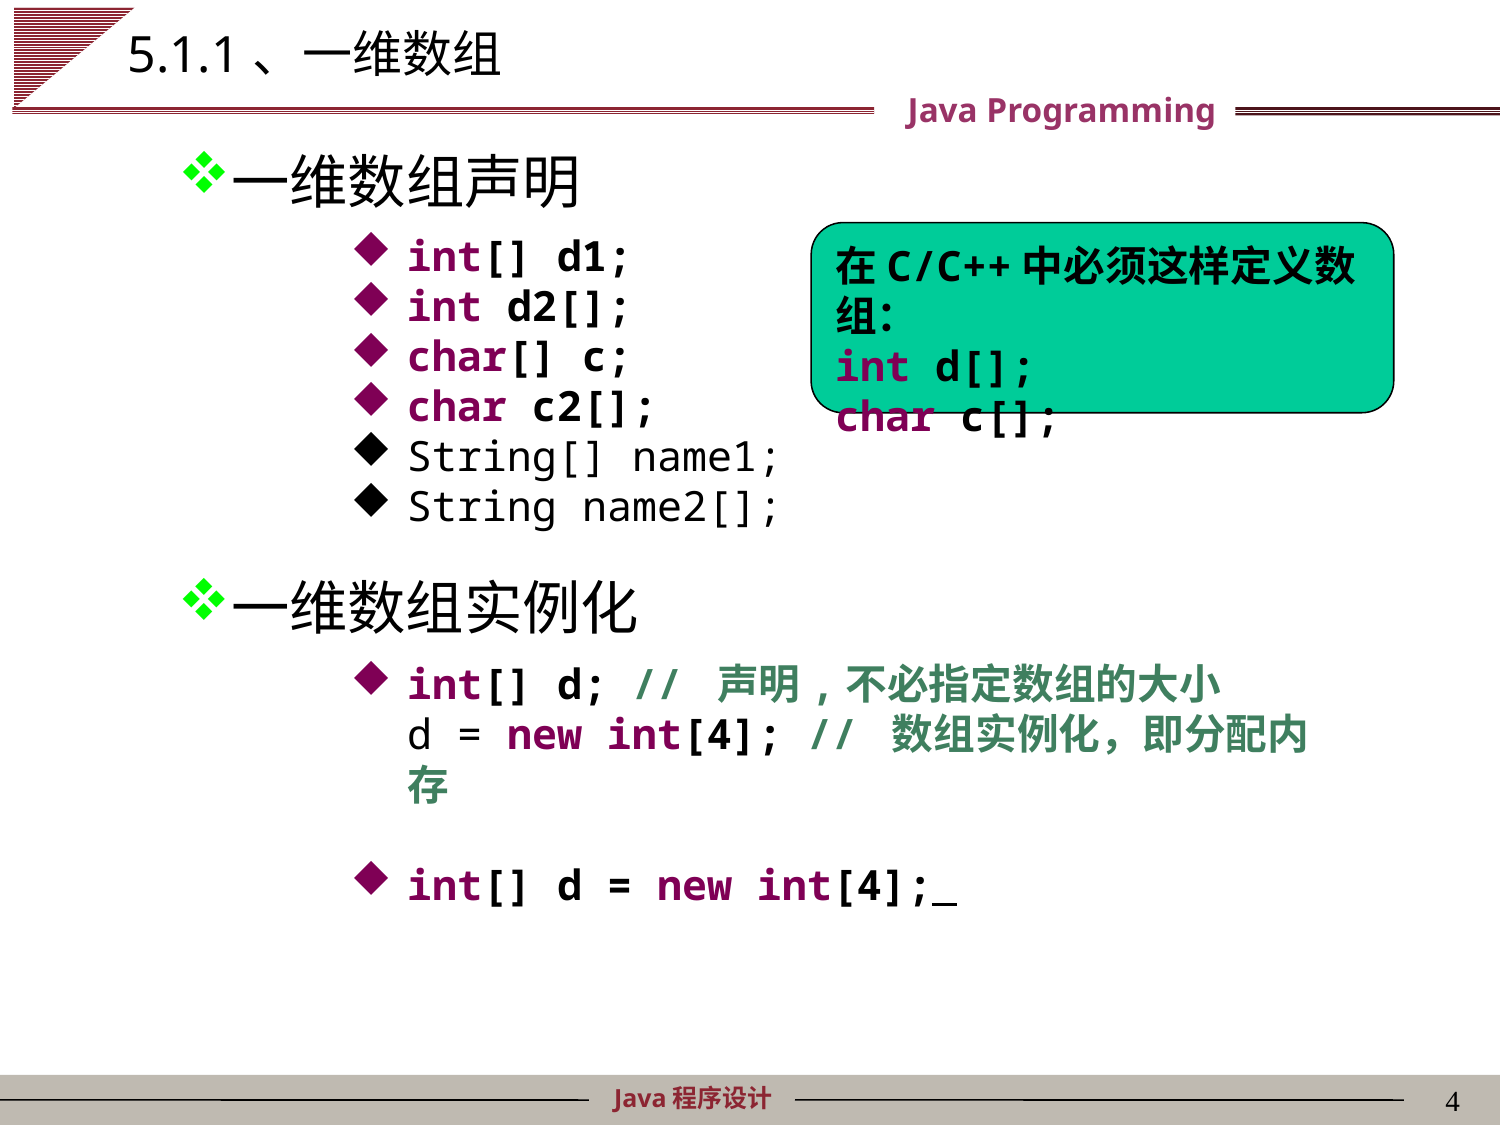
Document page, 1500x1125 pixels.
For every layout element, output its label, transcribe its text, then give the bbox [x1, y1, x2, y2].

text_box 一维数组实例化 [163, 563, 763, 649]
text_box 一维数组声明 [163, 137, 740, 223]
title 5.1.1、一维数组 [112, 14, 1388, 90]
text_box int[] d; // 声明,不必指定数组的大小 d = new int[4]; // 数组实例化，即分配内存 int[] d = new int[4]; [335, 650, 1349, 916]
text_box int[] d1; int d2[]; char[] c; char c2[]; String[] name1; String name2[]; [335, 222, 1086, 538]
text_box 在C/C++中必须这样定义数组： int d[]; char c[]; [811, 222, 1394, 413]
